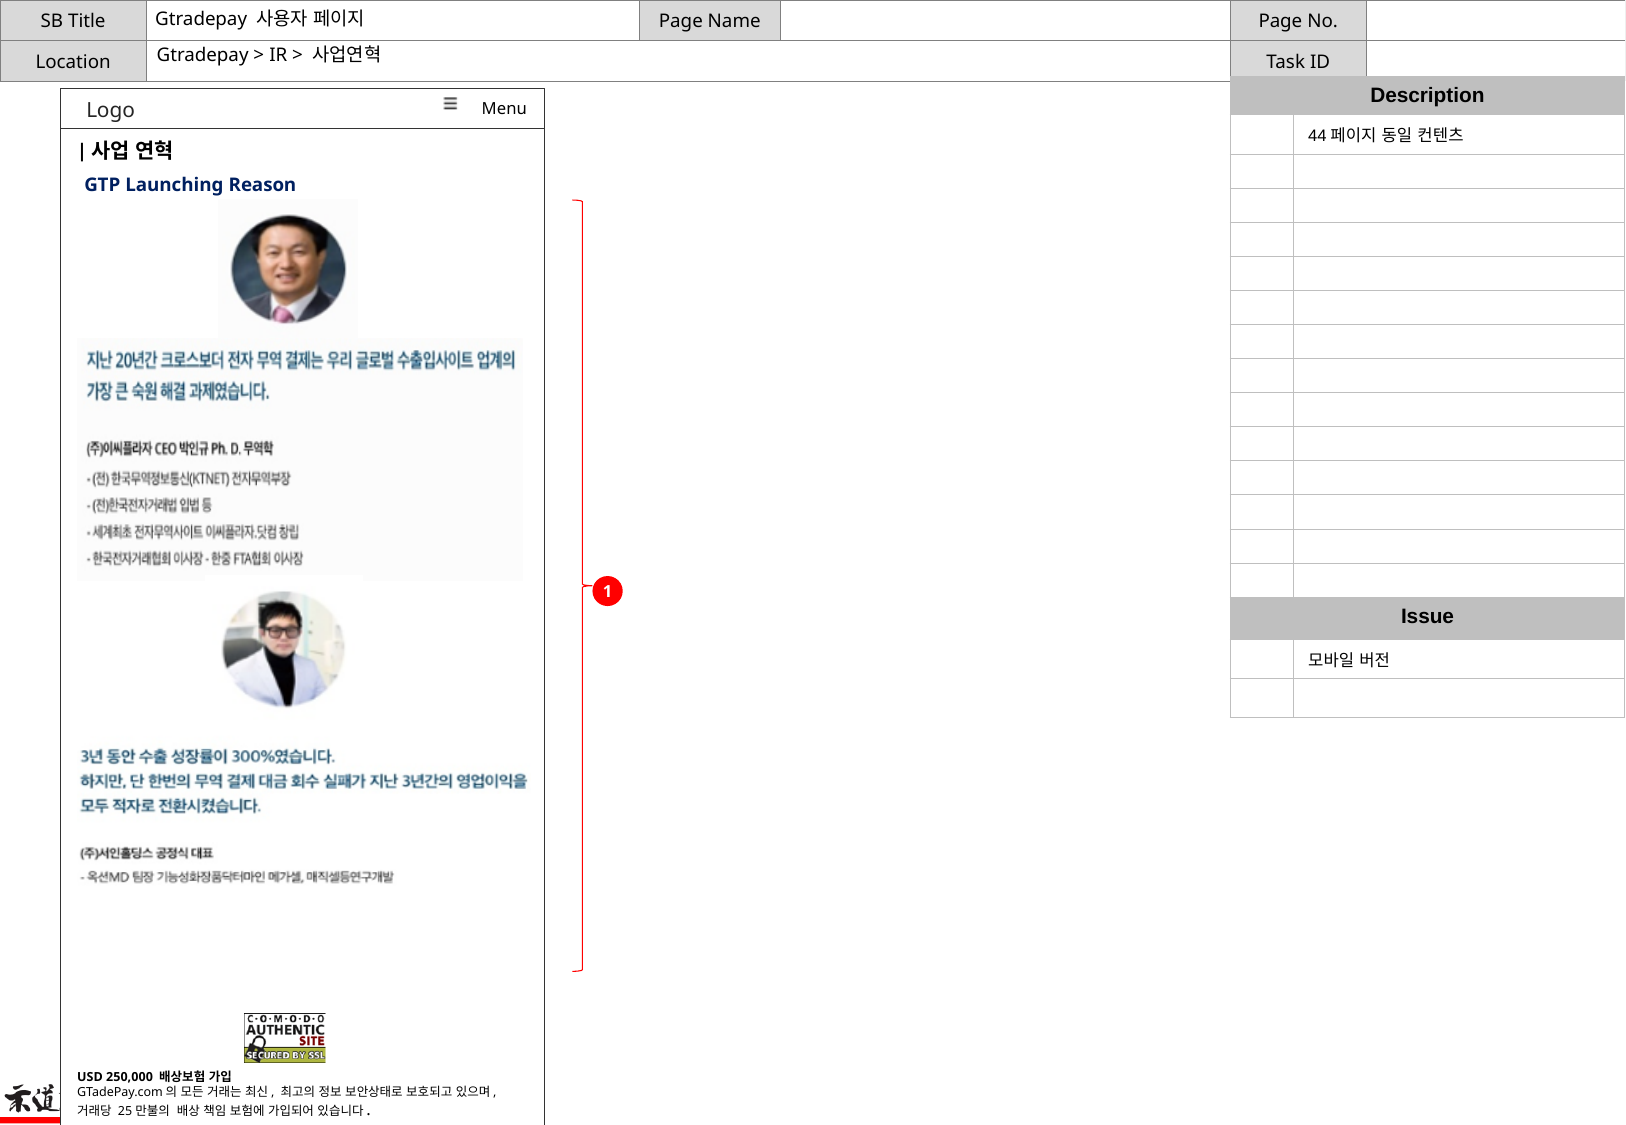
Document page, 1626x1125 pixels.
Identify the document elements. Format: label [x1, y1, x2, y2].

table_cell [1294, 495, 1624, 529]
table_cell [1231, 679, 1293, 717]
table_cell [1231, 461, 1293, 494]
table_cell [1294, 679, 1624, 717]
table_cell [1294, 564, 1624, 597]
table_cell [1231, 189, 1293, 222]
picture [436, 91, 462, 116]
table_cell [1231, 598, 1624, 639]
table_cell [1294, 291, 1624, 324]
text_box [572, 199, 624, 972]
table_cell [1294, 461, 1624, 494]
table_cell [1231, 223, 1293, 256]
picture [241, 1011, 326, 1063]
table_cell [1294, 155, 1624, 188]
table_cell [1231, 564, 1293, 597]
table_cell [1231, 530, 1293, 563]
table_cell [1294, 257, 1624, 290]
picture [77, 728, 531, 886]
table_cell [1294, 530, 1624, 563]
table_cell [1231, 359, 1293, 392]
table_cell [1294, 223, 1624, 256]
picture [77, 199, 523, 720]
table_cell [1231, 257, 1293, 290]
table_cell [1294, 189, 1624, 222]
table_cell [1231, 291, 1293, 324]
table_cell [1231, 393, 1293, 426]
table_cell [1294, 640, 1624, 678]
text_box [150, 37, 639, 73]
table_cell [1294, 325, 1624, 358]
table_header [1231, 77, 1624, 114]
table_cell [1294, 115, 1624, 154]
table_cell [1231, 640, 1293, 678]
table_cell [1294, 359, 1624, 392]
table_cell [1231, 155, 1293, 188]
table_cell [1231, 325, 1293, 358]
title [149, 2, 637, 38]
table_cell [1231, 115, 1293, 154]
text_box [60, 87, 546, 1125]
picture [0, 1082, 60, 1114]
table_cell [1294, 393, 1624, 426]
table_cell [1231, 495, 1293, 529]
table_cell [1231, 427, 1293, 460]
table_cell [1294, 427, 1624, 460]
